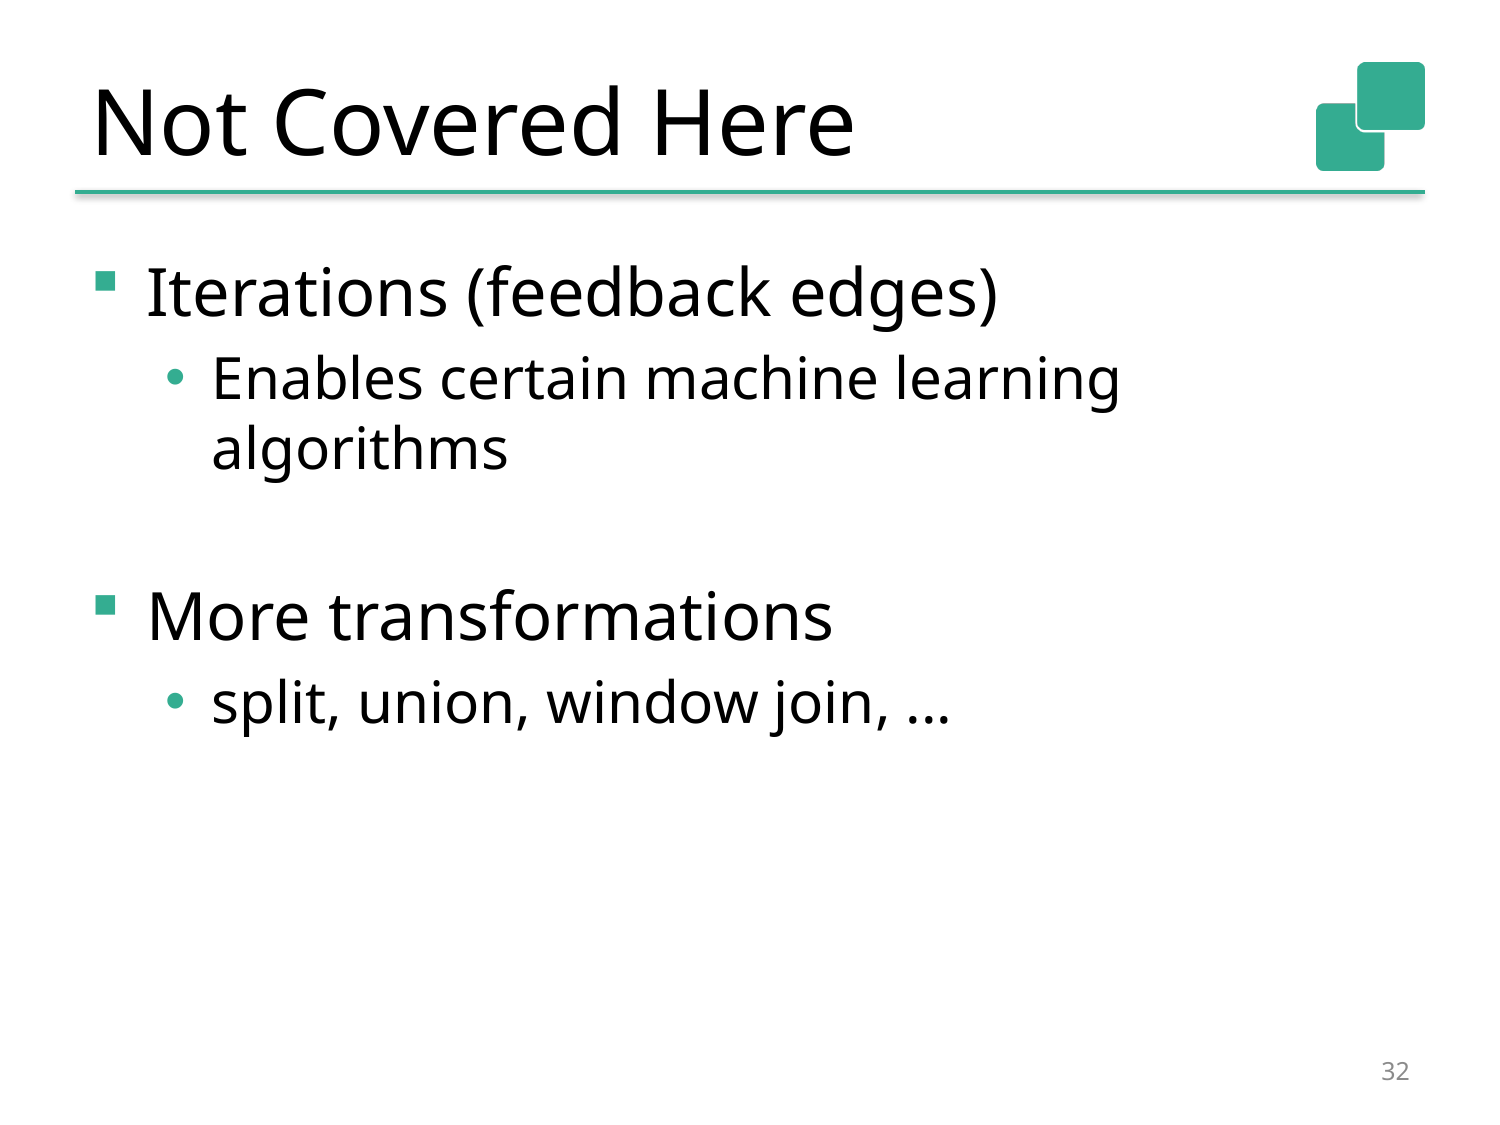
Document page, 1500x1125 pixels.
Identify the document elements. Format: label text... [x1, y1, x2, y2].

list Iterations (feedback edges) Enables certain machine learning algorithms More transformations split, union, window join, ... [75, 241, 1425, 1005]
picture [1316, 62, 1425, 171]
slide_number 32 [1074, 1042, 1425, 1103]
title Not Covered Here [75, 45, 1302, 193]
